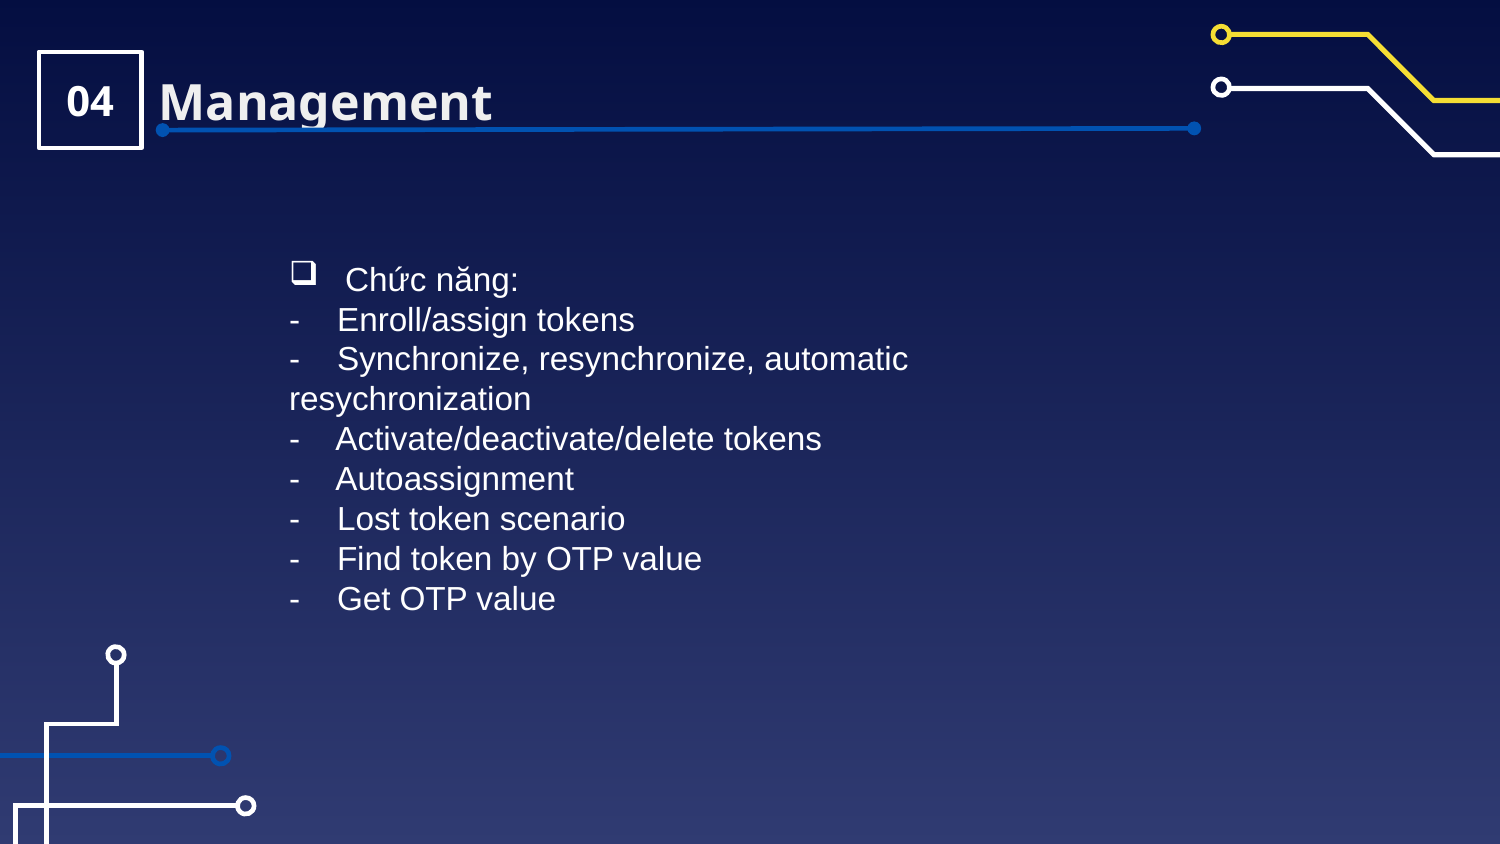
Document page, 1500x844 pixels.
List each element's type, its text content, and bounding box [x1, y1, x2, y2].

text_box Chức năng: - Enroll/assign tokens - Synchronize, resynchronize, automatic resychronization - Activate/deactivate/delete tokens - Autoassignment - Lost token scenario - Find token by OTP value - Get OTP value [274, 250, 1015, 700]
list Management [120, 64, 1344, 171]
text_box 04 [38, 51, 142, 148]
